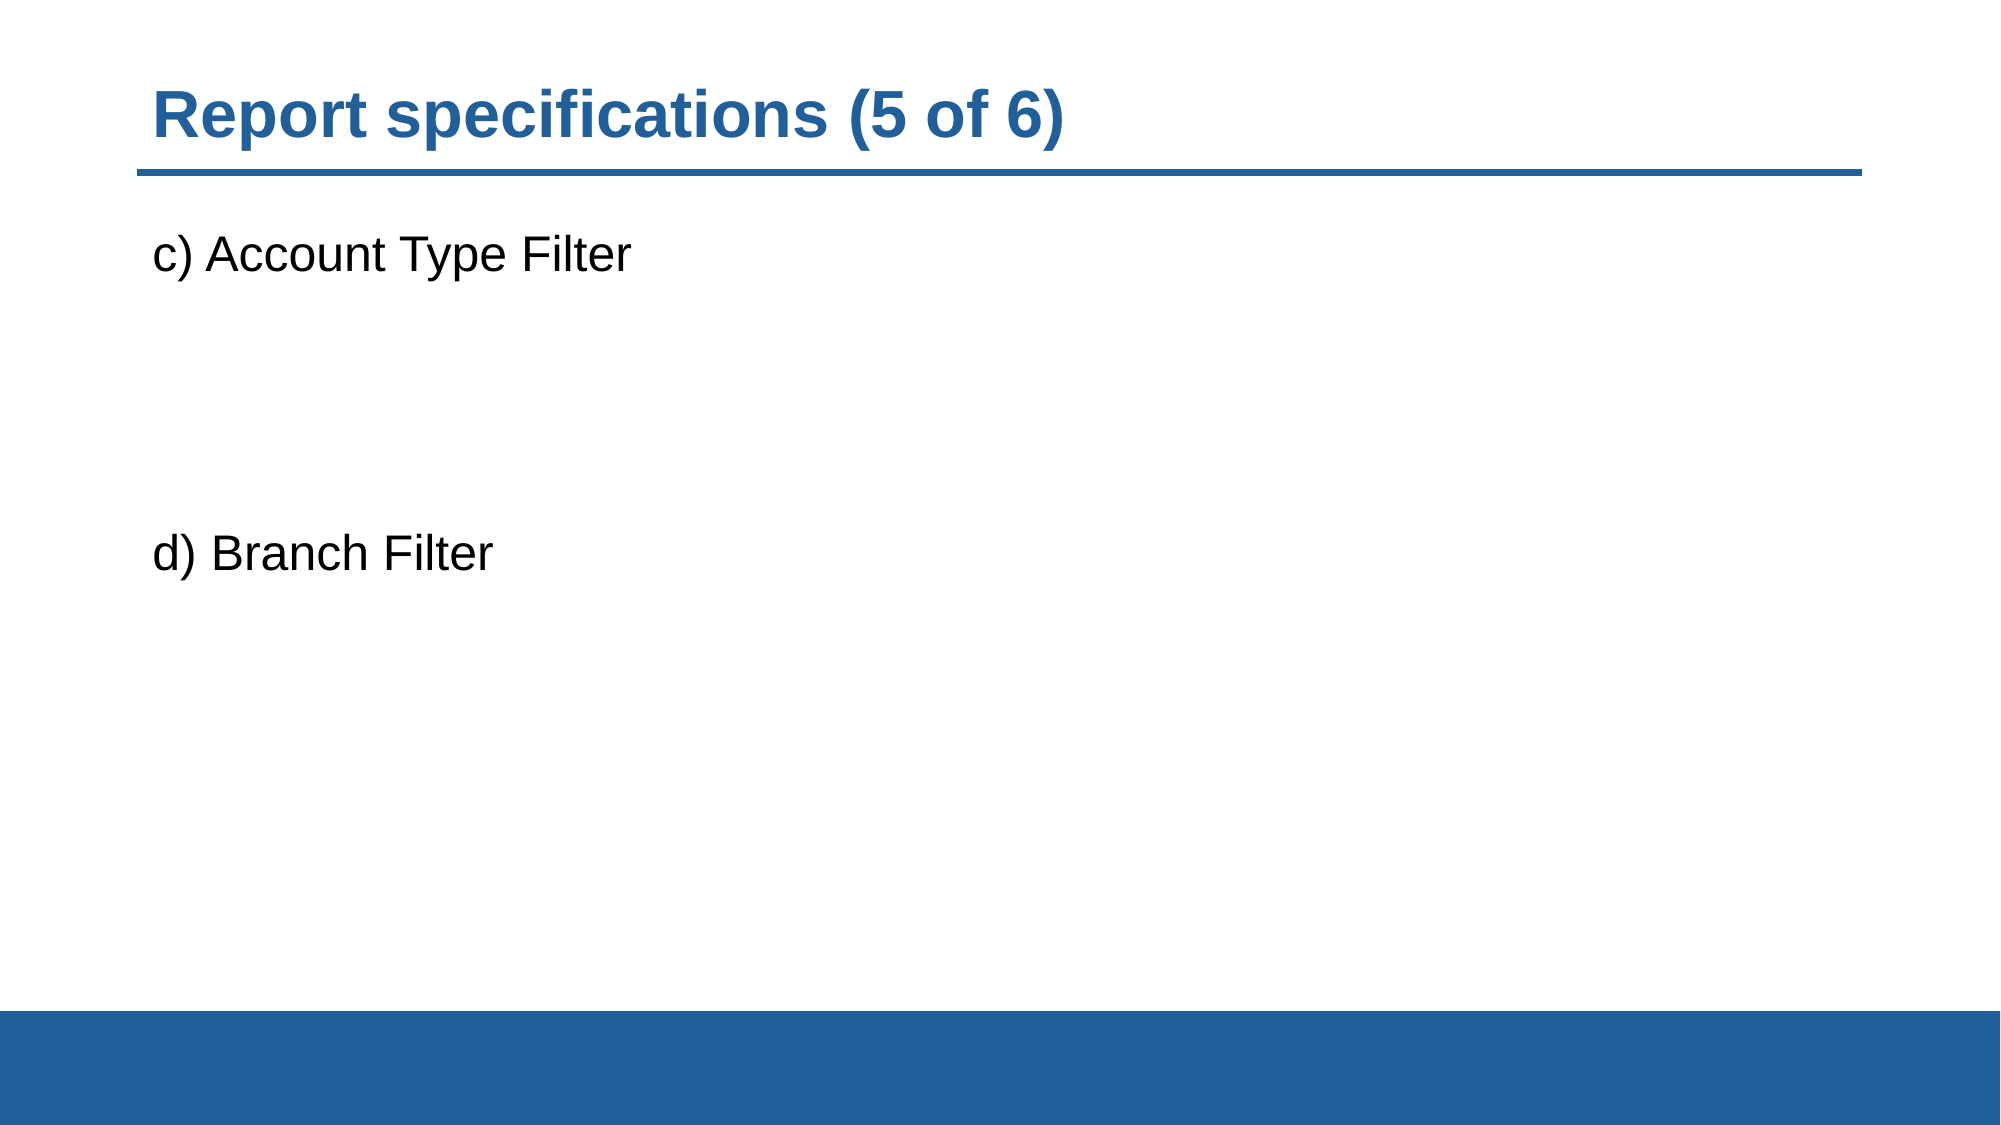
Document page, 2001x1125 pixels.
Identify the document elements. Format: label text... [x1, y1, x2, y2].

title Report specifications (5 of 6) [137, 59, 1863, 173]
list c) Account Type Filter d) Branch Filter [137, 220, 1863, 1014]
